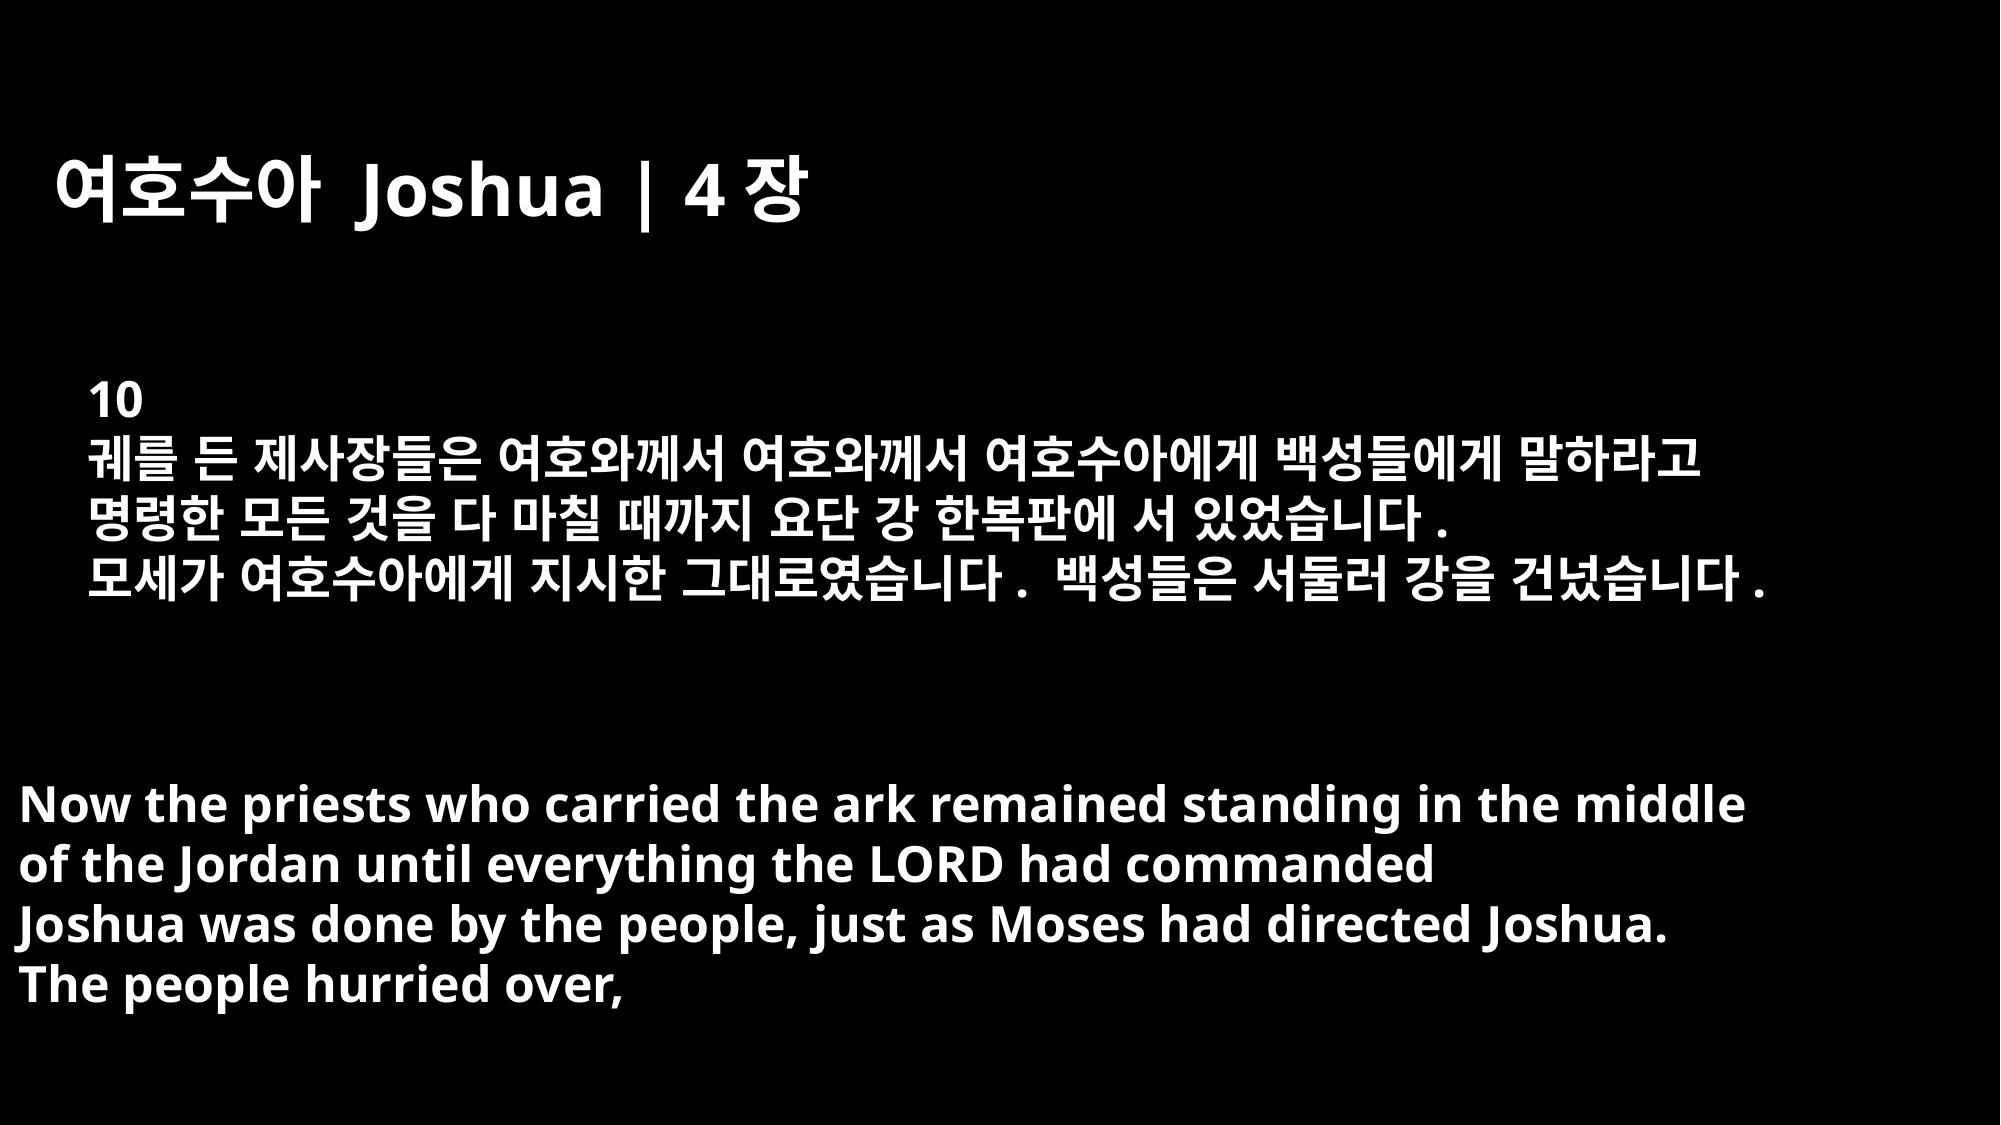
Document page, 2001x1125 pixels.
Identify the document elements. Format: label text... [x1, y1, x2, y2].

text_box 10 궤를 든 제사장들은 여호와께서 여호와께서 여호수아에게 백성들에게 말하라고 명령한 모든 것을 다 마칠 때까지 요단 강 한복판에 서 있었습니다. 모세가 여호수아에게 지시한 그대로였습니다. 백성들은 서둘러 강을 건넜습니다. [72, 359, 1782, 615]
text_box Now the priests who carried the ark remained standing in the middle of the Jordan until everything the LORD had commanded Joshua was done by the people, just as Moses had directed Joshua. The people hurried over, [3, 764, 1762, 1020]
text_box 여호수아 Joshua | 4장 [38, 136, 826, 239]
